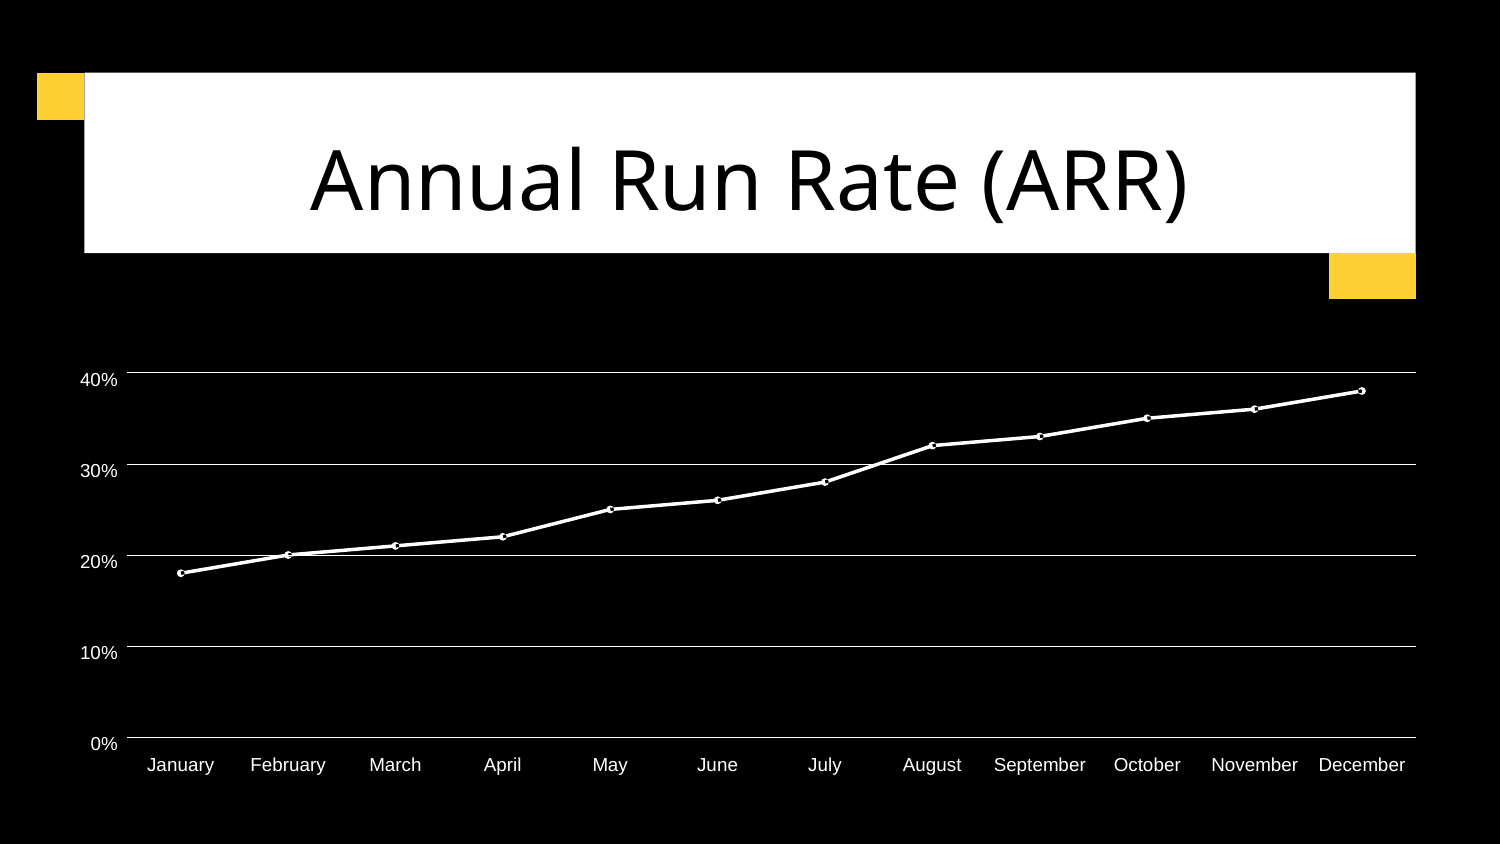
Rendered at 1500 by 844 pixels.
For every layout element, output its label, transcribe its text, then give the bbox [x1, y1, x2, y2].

text_box [36, 72, 85, 121]
text_box [1328, 253, 1416, 300]
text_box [74, 358, 1416, 769]
text_box [84, 72, 1416, 254]
text_box Annual Run Rate (ARR) [162, 117, 1338, 228]
